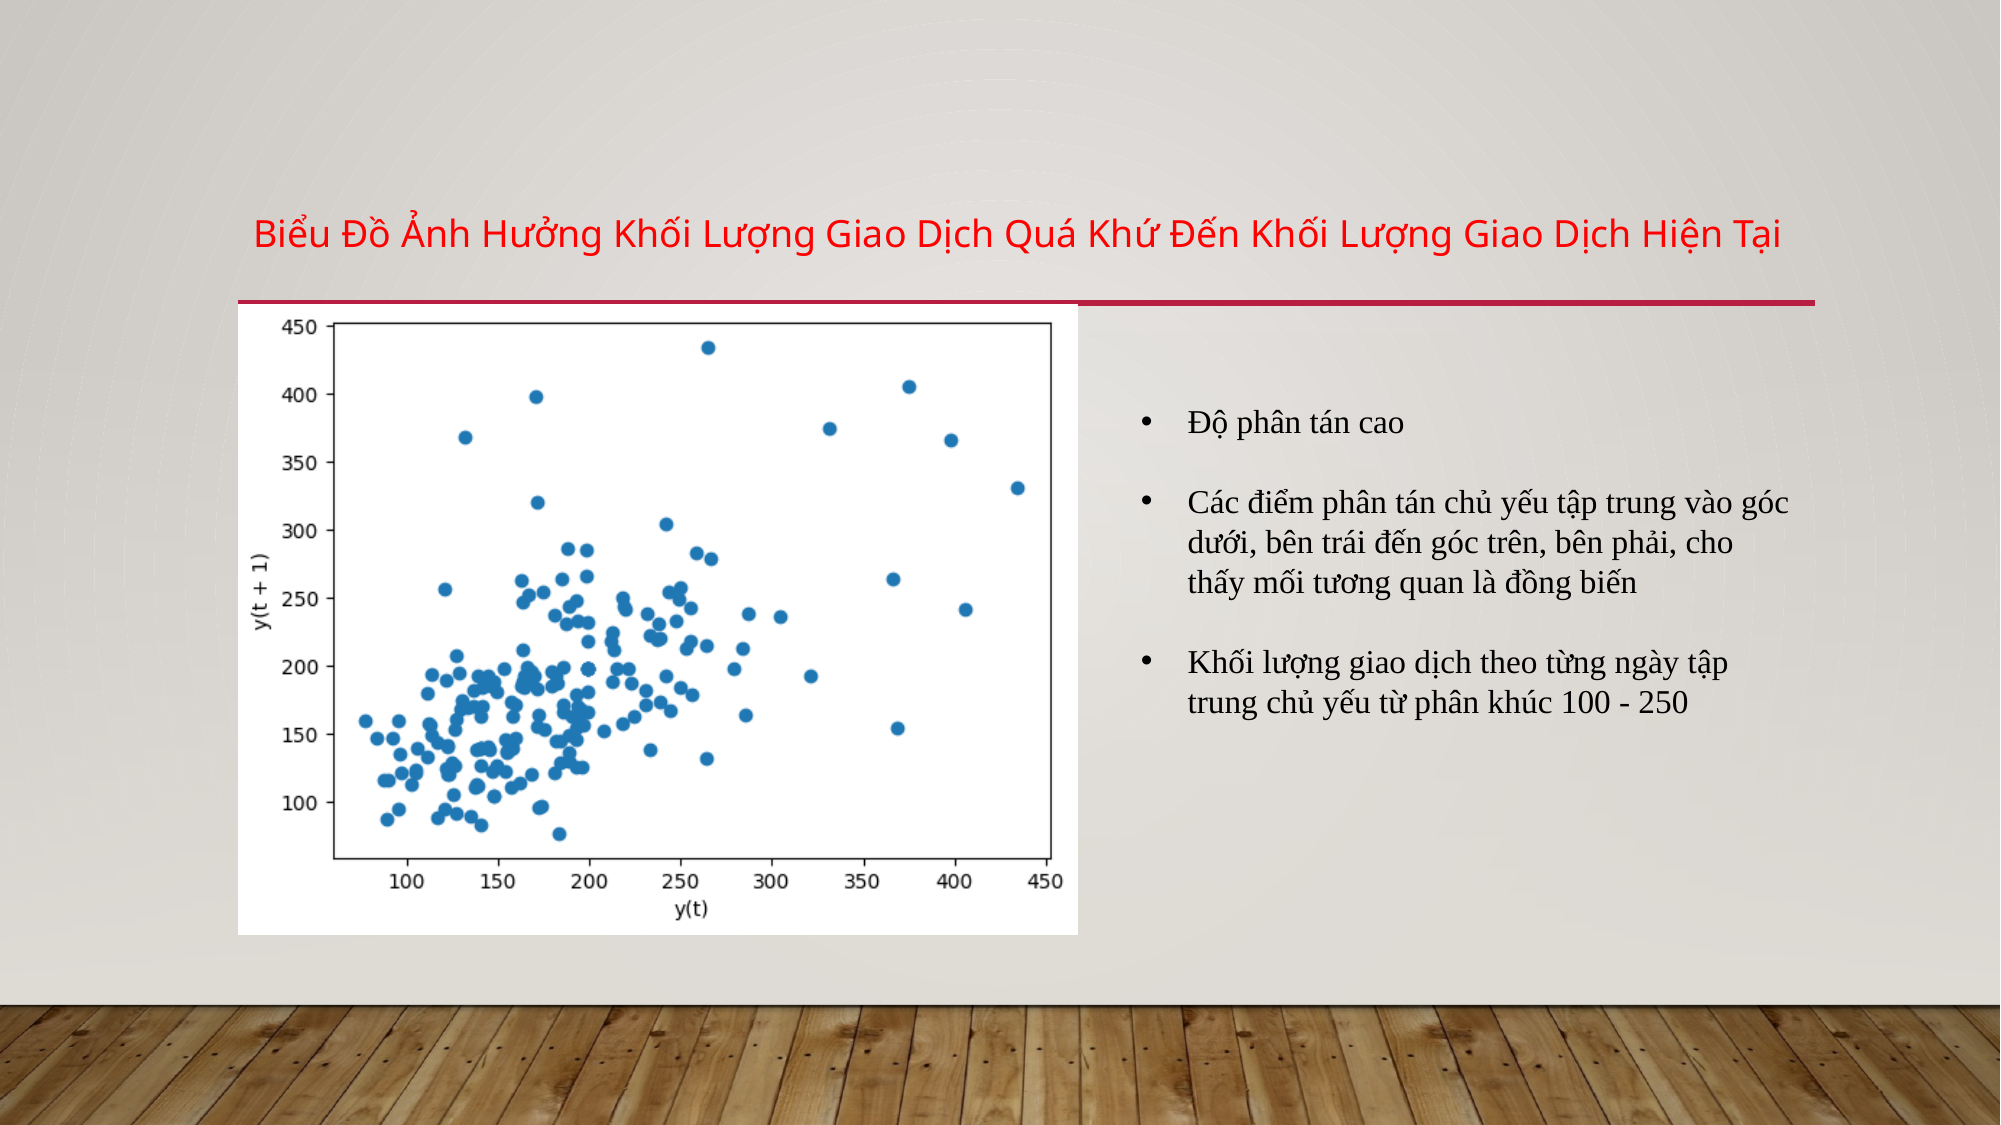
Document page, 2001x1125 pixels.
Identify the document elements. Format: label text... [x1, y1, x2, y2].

picture [0, 1005, 2000, 1125]
text_box Độ phân tán cao Các điểm phân tán chủ yếu tập trung vào góc dưới, bên trái đến góc trên, bên phải, cho thấy mối tương quan là đồng biến Khối lượng giao dịch theo từng ngày tập trung chủ yếu từ phân khúc 100 - 250 [1126, 393, 1814, 728]
picture [237, 303, 1078, 936]
title Biểu Đồ Ảnh Hưởng Khối Lượng Giao Dịch Quá Khứ Đến Khối Lượng Giao Dịch Hiện Tại [238, 208, 1814, 305]
